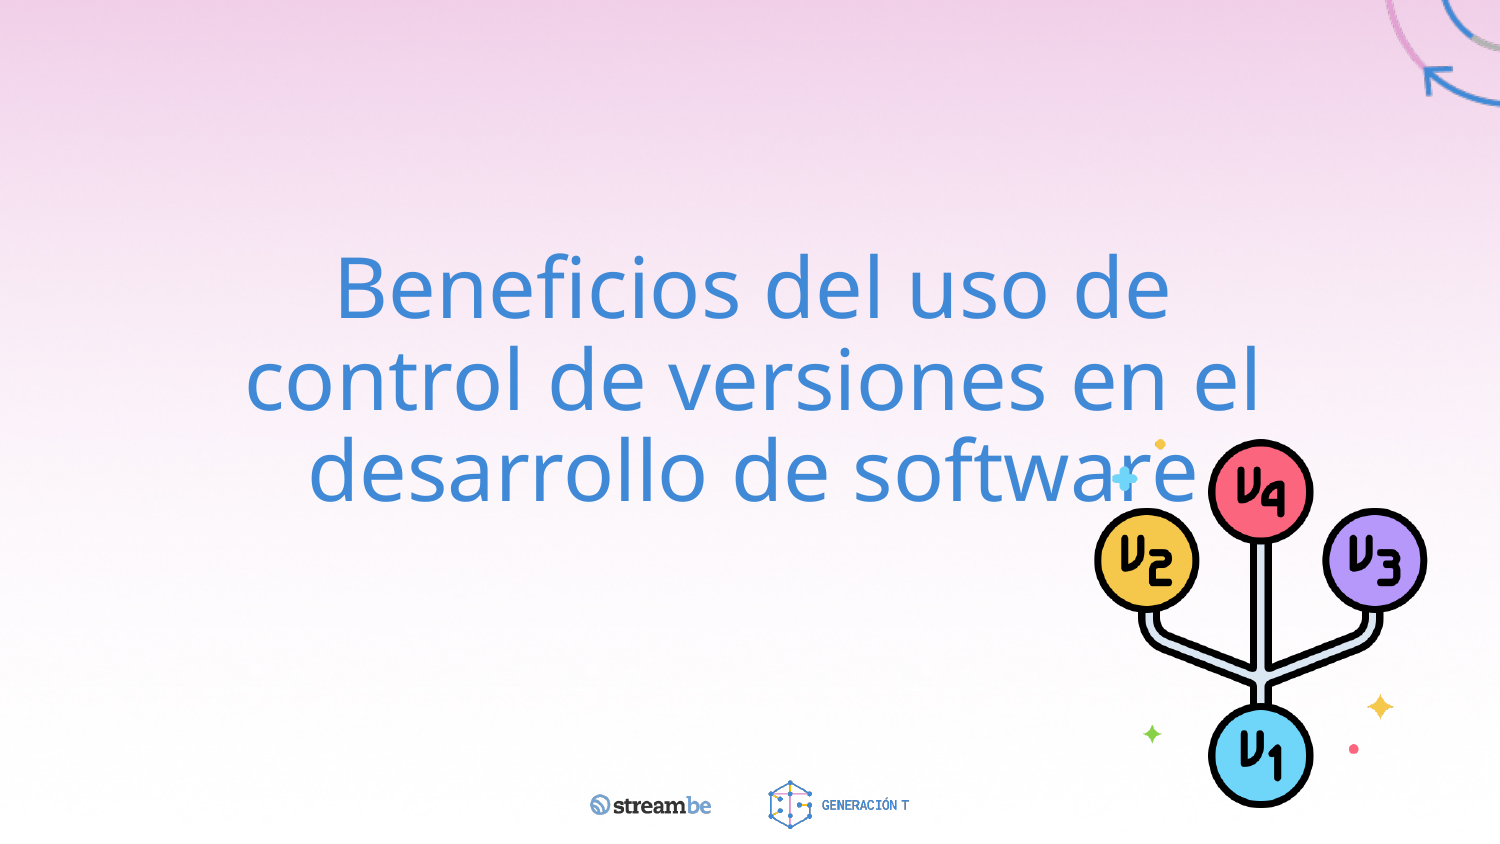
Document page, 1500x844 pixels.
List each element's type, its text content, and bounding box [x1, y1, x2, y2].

title Beneficios del uso de control de versiones en el desarrollo de software [191, 240, 1317, 526]
picture [0, 0, 1500, 844]
